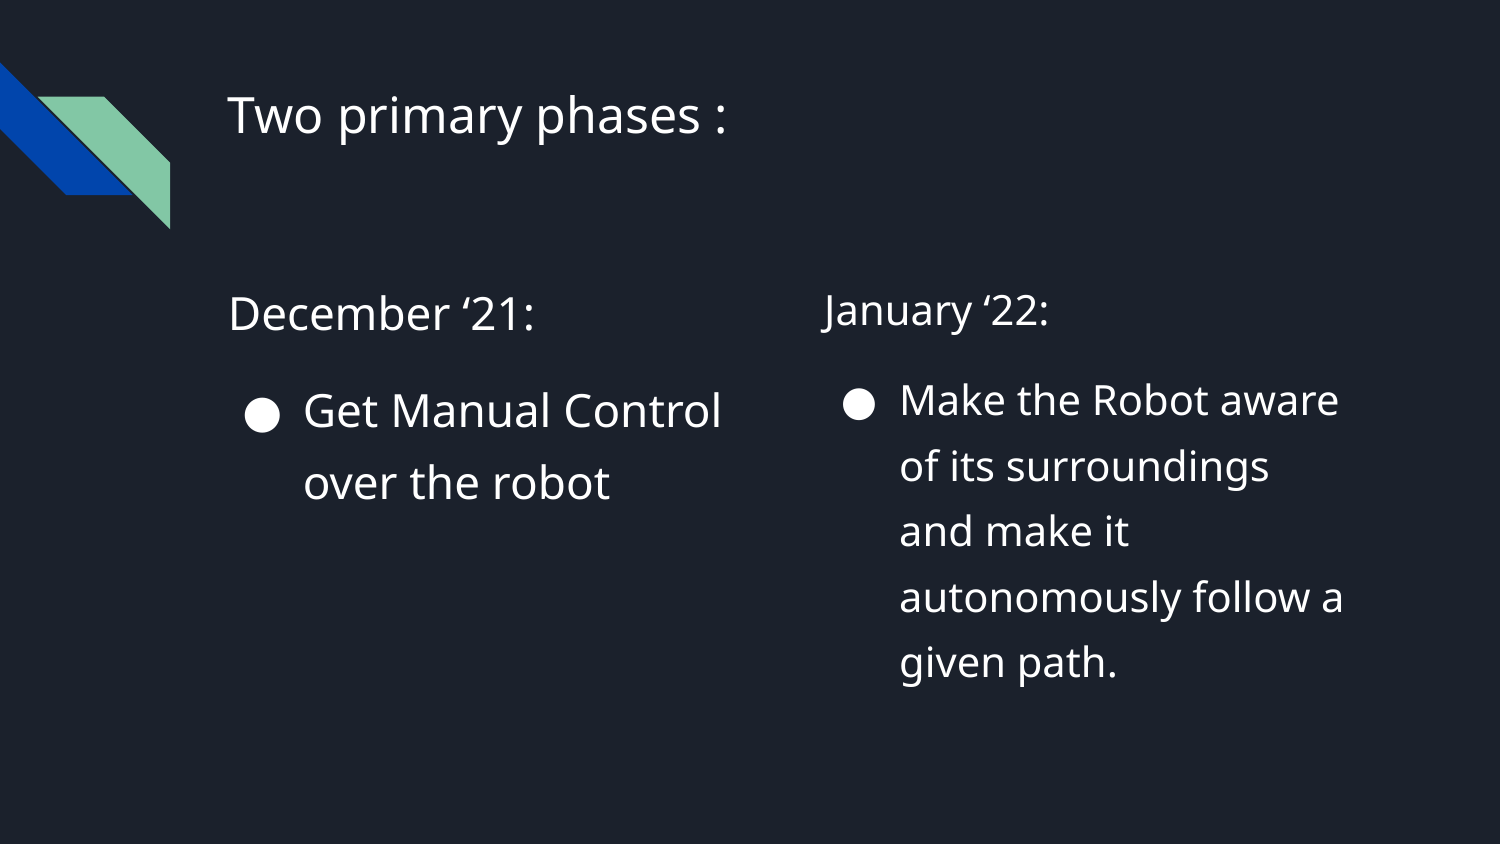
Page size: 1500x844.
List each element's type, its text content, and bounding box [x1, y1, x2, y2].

title Two primary phases : [212, 64, 1368, 215]
list January ‘22: Make the Robot aware of its surroundings and make it autonomously follow a given path. [809, 257, 1368, 735]
list December ‘21: Get Manual Control over the robot [212, 257, 772, 735]
